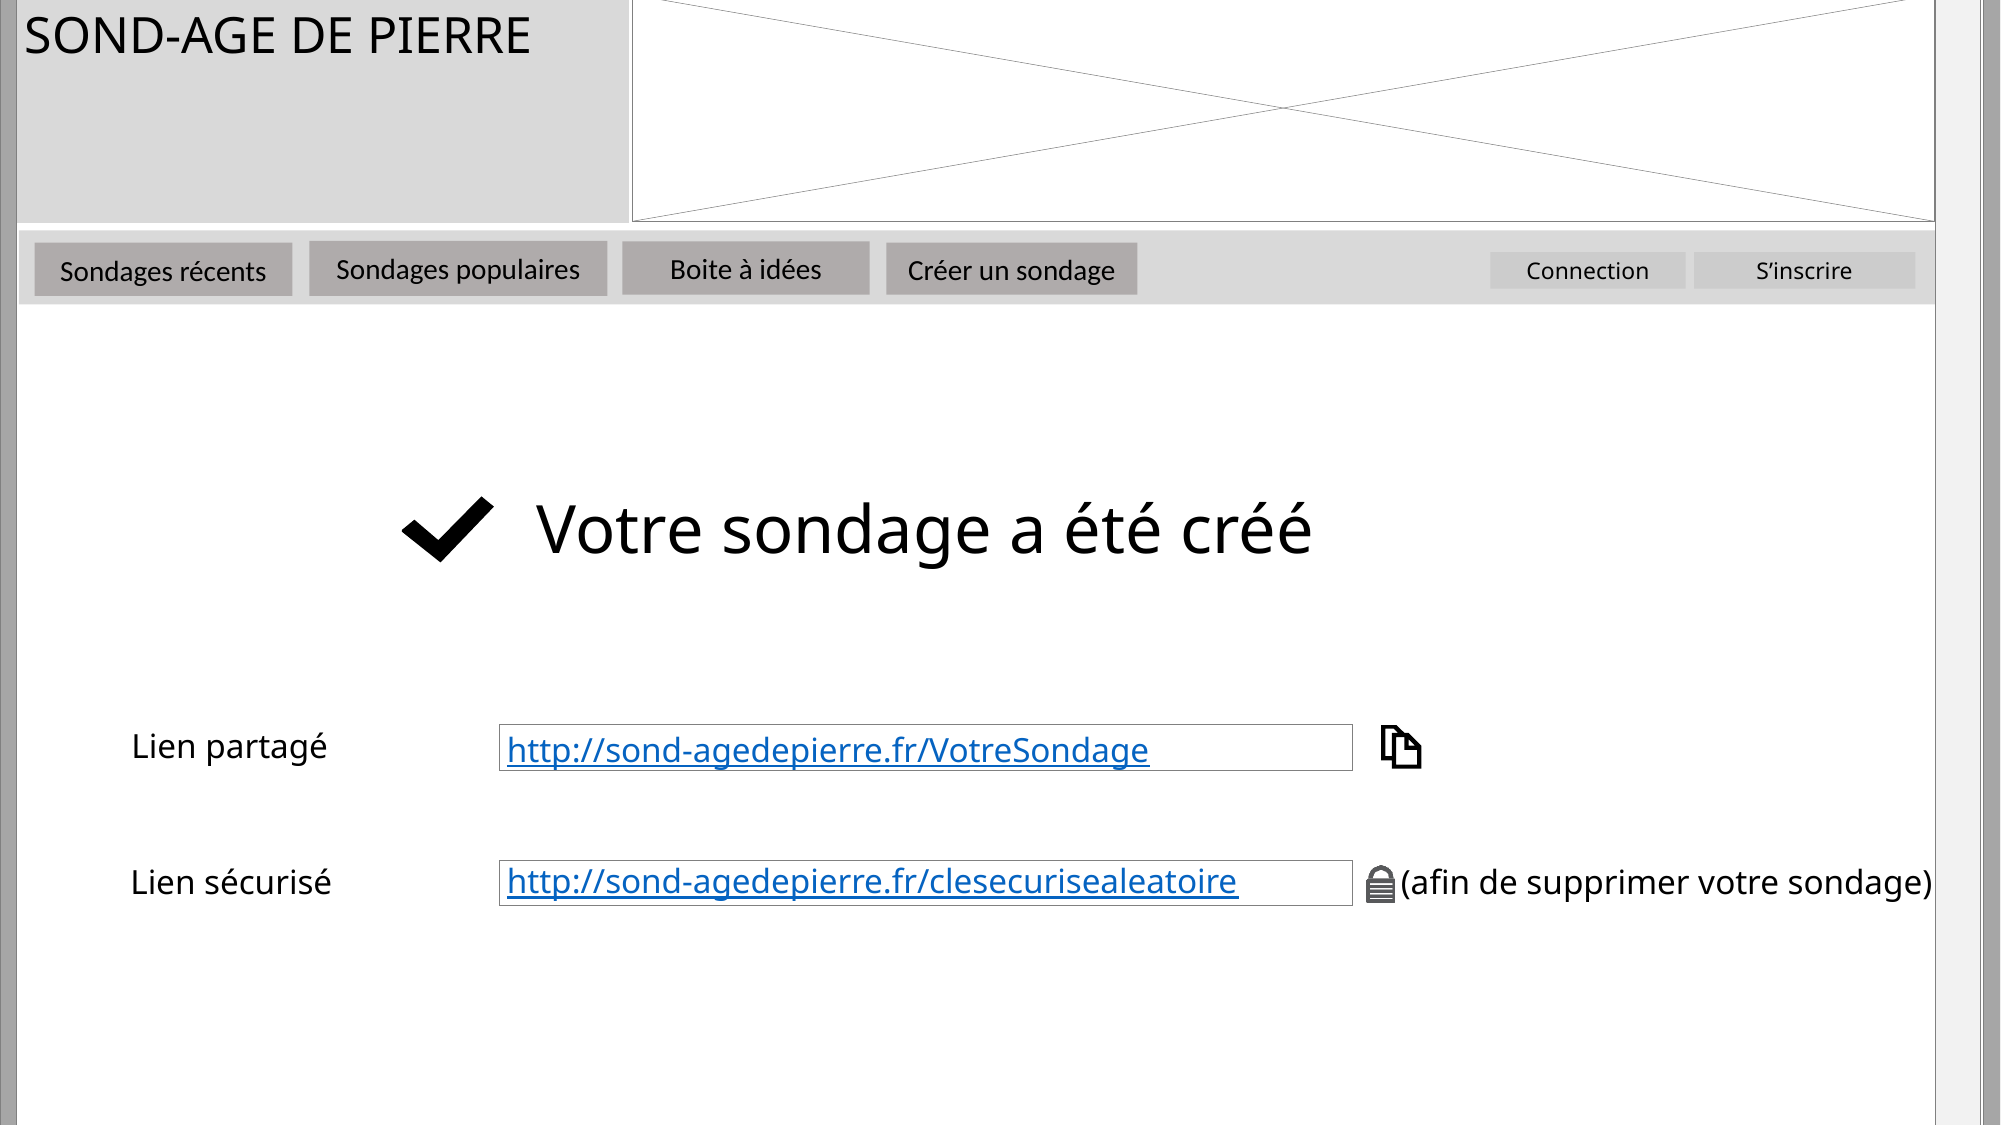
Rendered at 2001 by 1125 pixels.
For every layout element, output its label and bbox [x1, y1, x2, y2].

picture [1366, 865, 1395, 903]
picture [17, 0, 629, 223]
